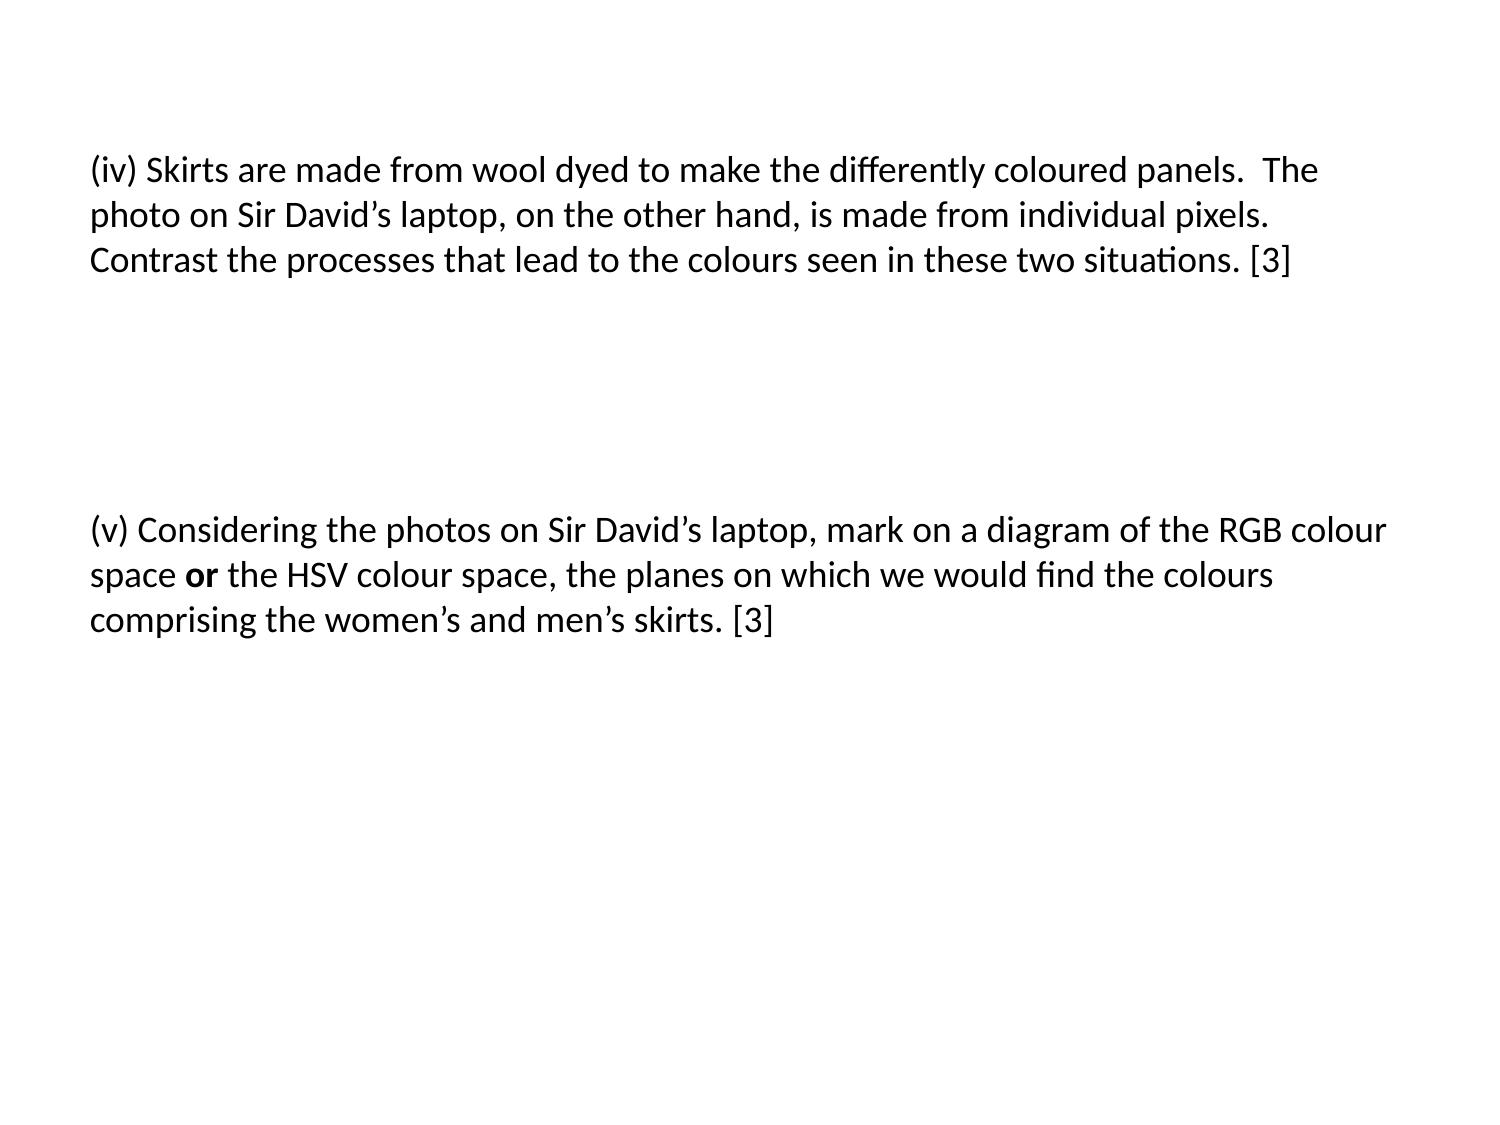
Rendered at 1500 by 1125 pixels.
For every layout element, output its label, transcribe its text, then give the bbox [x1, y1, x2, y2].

text_box (iv) Skirts are made from wool dyed to make the differently coloured panels. The photo on Sir David’s laptop, on the other hand, is made from individual pixels. Contrast the processes that lead to the colours seen in these two situations. [3] (v) Considering the photos on Sir David’s laptop, mark on a diagram of the RGB colour space or the HSV colour space, the planes on which we would find the colours comprising the women’s and men’s skirts. [3] [74, 137, 1413, 1053]
